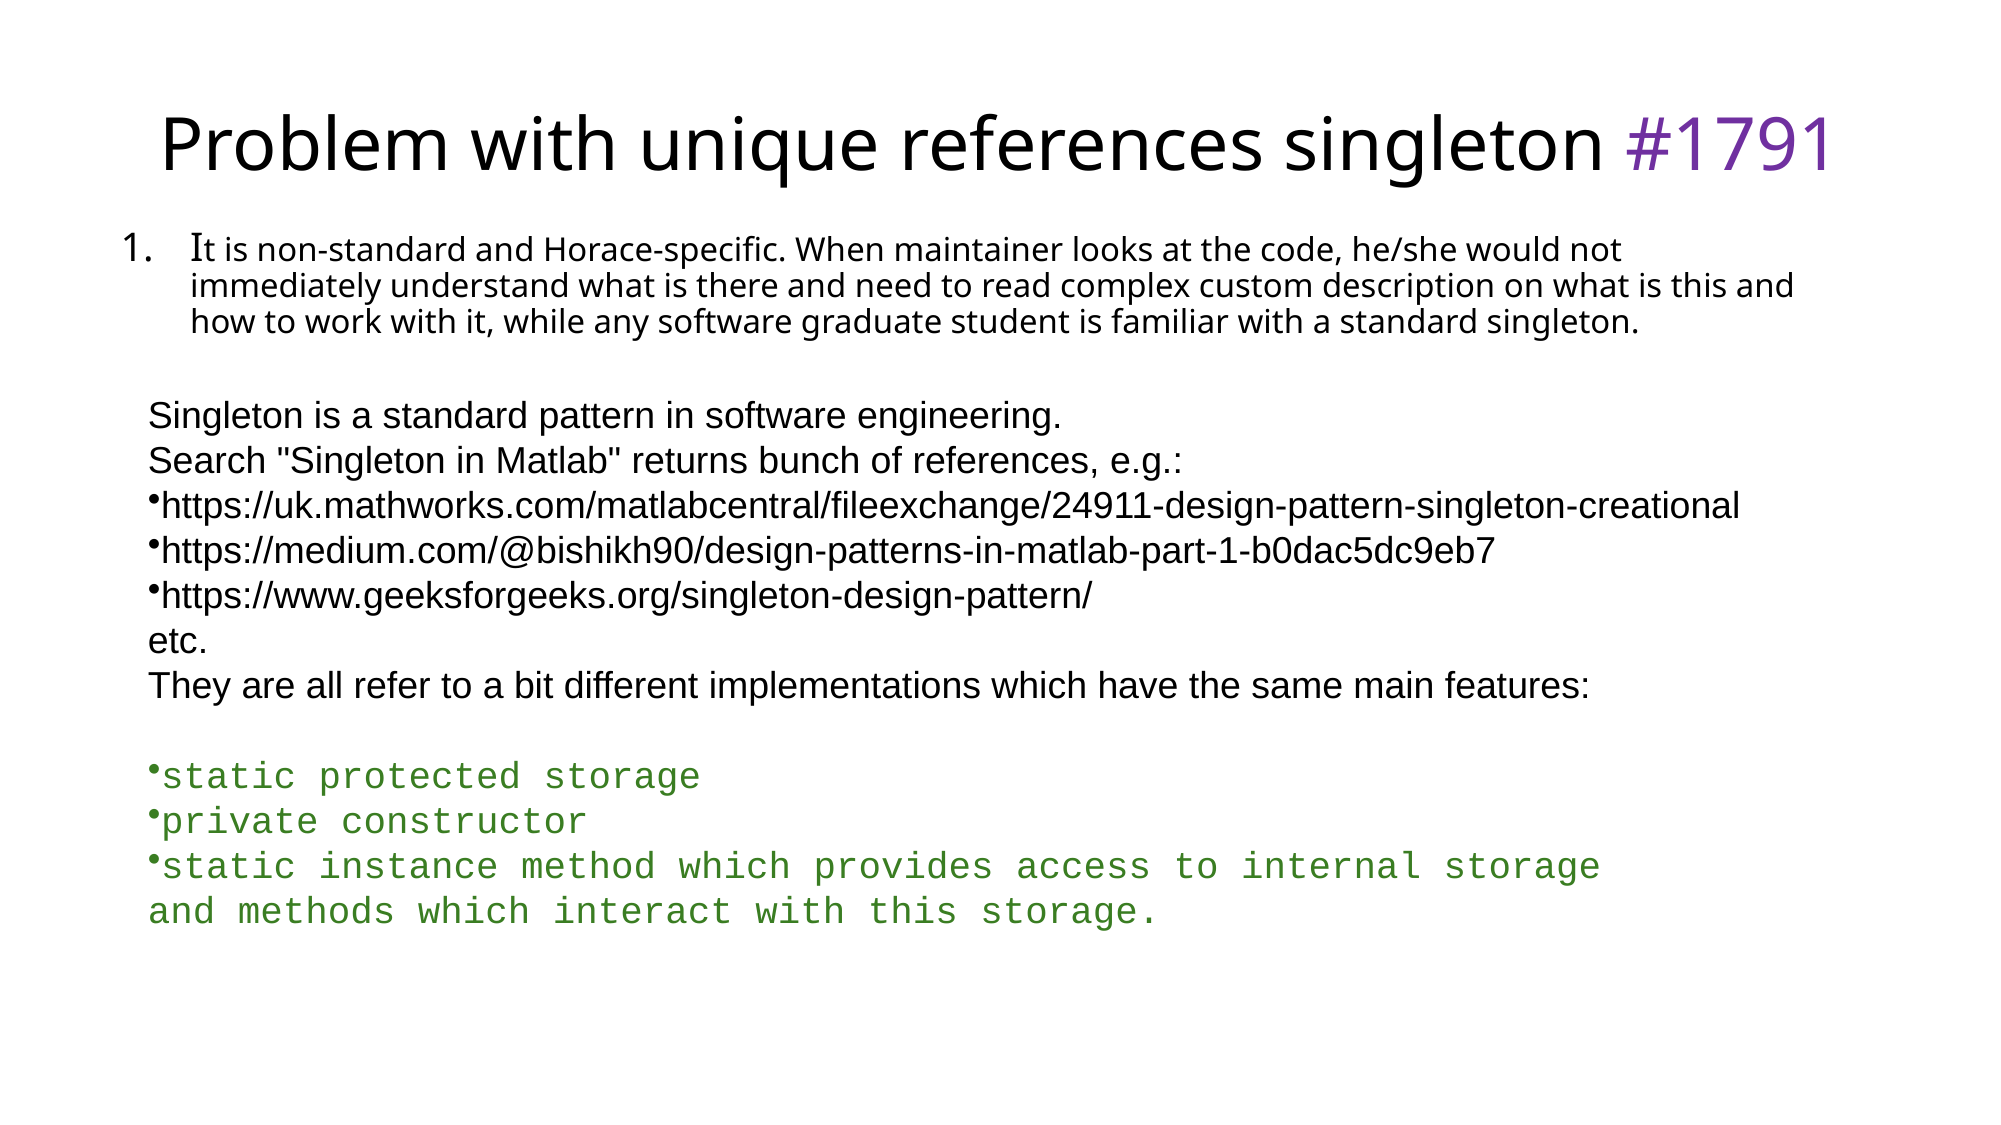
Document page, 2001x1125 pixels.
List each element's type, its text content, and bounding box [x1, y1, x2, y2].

list It is non-standard and Horace-specific. When maintainer looks at the code, he/she would not immediately understand what is there and need to read complex custom description on what is this and how to work with it, while any software graduate student is familiar with a standard singleton. [105, 219, 1831, 373]
text_box Singleton is a standard pattern in software engineering. Search "Singleton in Matlab" returns bunch of references, e.g.: https://uk.mathworks.com/matlabcentral/fileexchange/24911-design-pattern-singleton-creational https://medium.com/@bishikh90/design-patterns-in-matlab-part-1-b0dac5dc9eb7 https://www.geeksforgeeks.org/singleton-design-pattern/ etc. They are all refer to a bit different implementations which have the same main features: static protected storage private constructor static instance method which provides access to internal storage and methods which interact with this storage. [132, 338, 1767, 984]
title Problem with unique references singleton #1791 [137, 59, 1863, 235]
